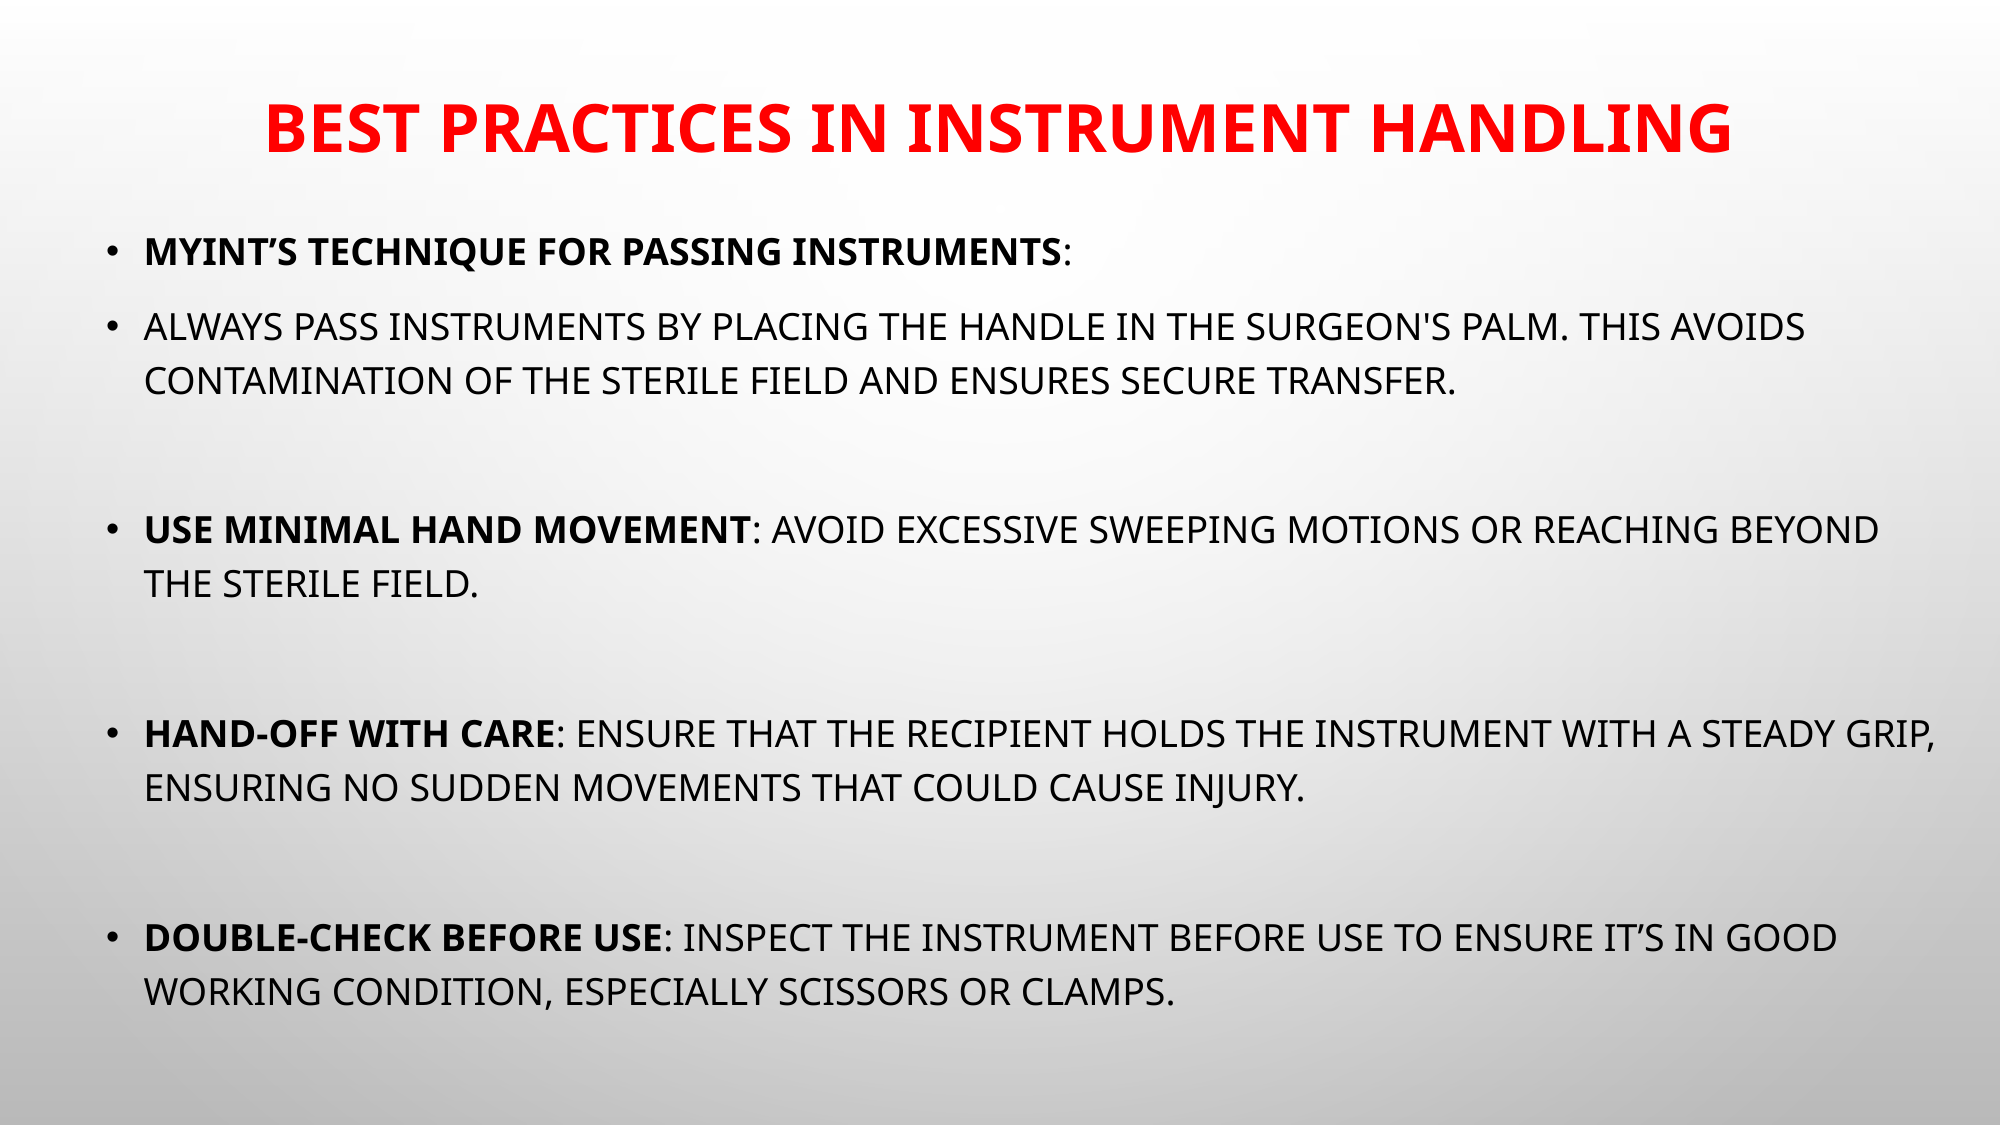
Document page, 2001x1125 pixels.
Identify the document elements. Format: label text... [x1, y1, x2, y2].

list Myint’s Technique for Passing Instruments: Always pass instruments by placing the handle in the surgeon's palm. This avoids contamination of the sterile field and ensures secure transfer. Use minimal hand movement: Avoid excessive sweeping motions or reaching beyond the sterile field. Hand-off with care: Ensure that the recipient holds the instrument with a steady grip, ensuring no sudden movements that could cause injury. Double-check before use: Inspect the instrument before use to ensure it’s in good working condition, especially scissors or clamps. [91, 211, 1965, 1061]
picture [0, 0, 2000, 1125]
title Best Practices in Instrument Handling [149, 0, 1851, 211]
